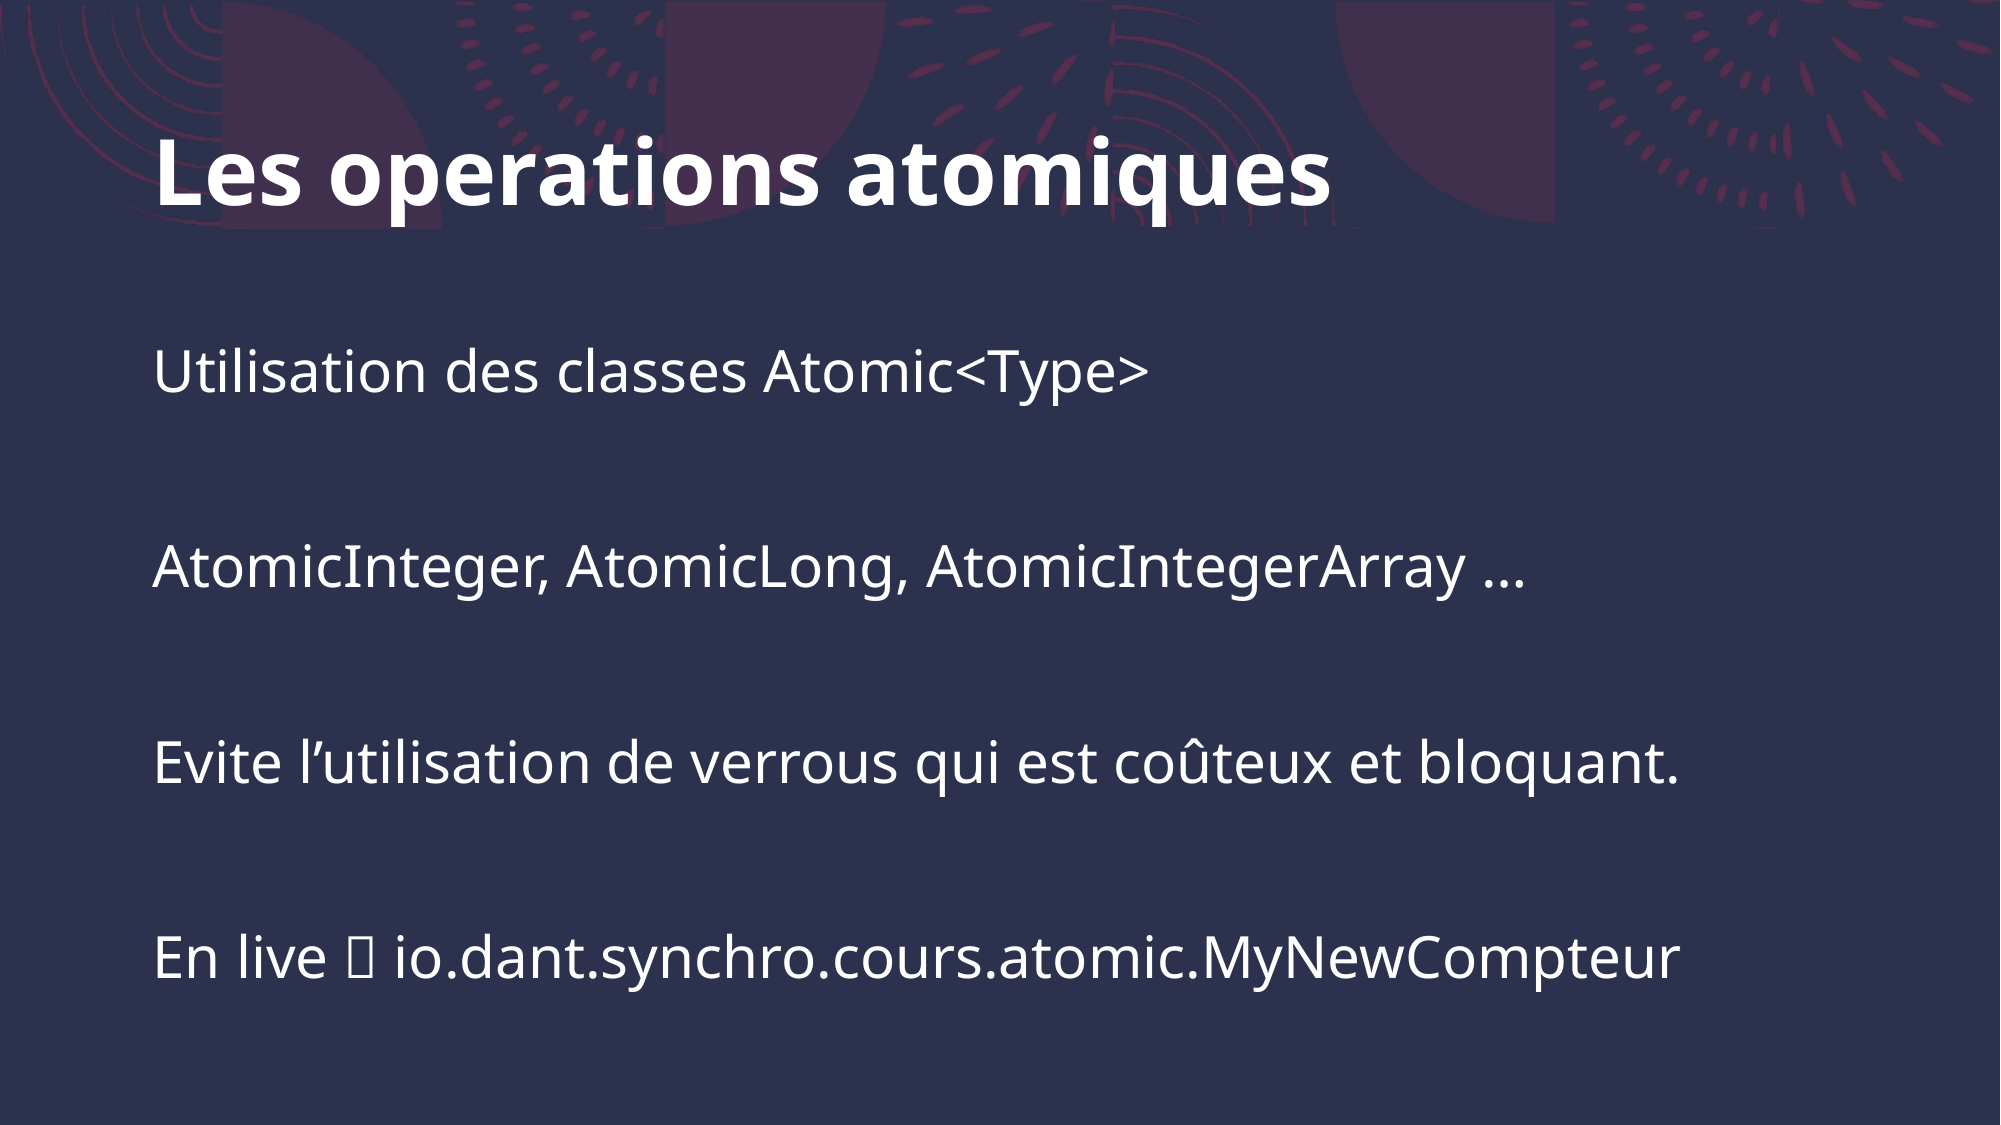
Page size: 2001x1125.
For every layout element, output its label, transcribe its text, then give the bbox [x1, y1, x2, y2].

list Utilisation des classes Atomic<Type> AtomicInteger, AtomicLong, AtomicIntegerArray … Evite l’utilisation de verrous qui est coûteux et bloquant. En live  io.dant.synchro.cours.atomic.MyNewCompteur [137, 319, 1863, 1009]
title Les operations atomiques [137, 60, 1863, 278]
